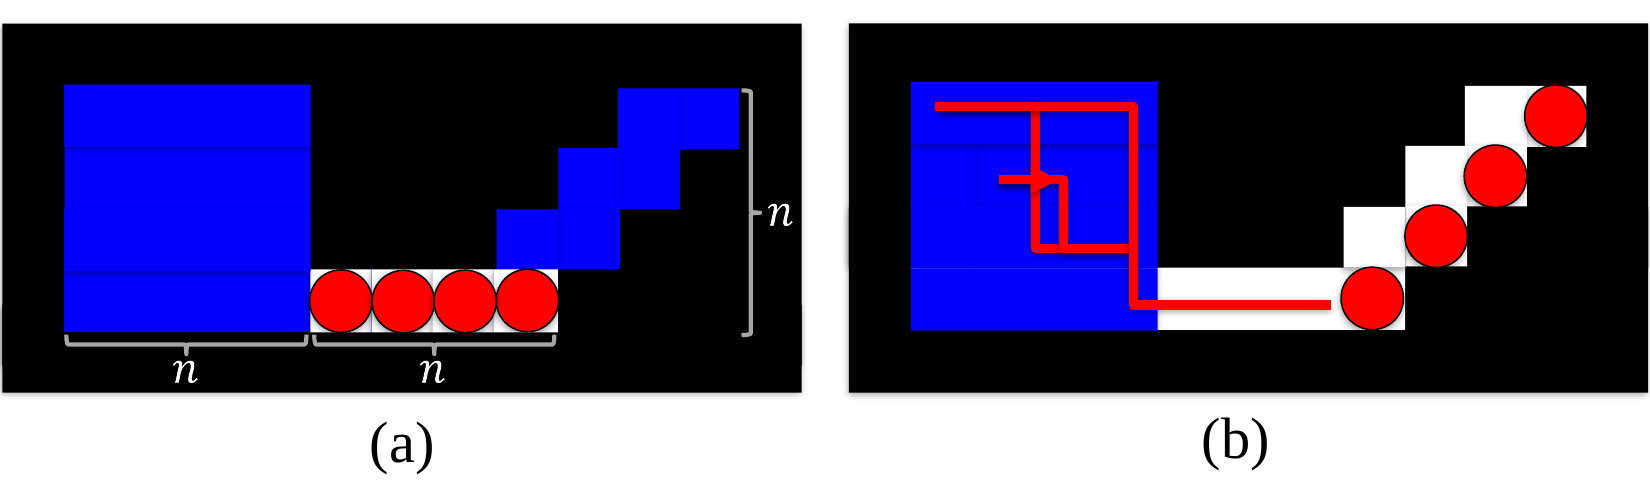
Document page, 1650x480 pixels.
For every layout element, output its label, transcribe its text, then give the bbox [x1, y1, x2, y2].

text_box (b) [848, 402, 1623, 478]
text_box (a) [2, 404, 802, 480]
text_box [870, 23, 1649, 393]
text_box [2, 23, 869, 397]
